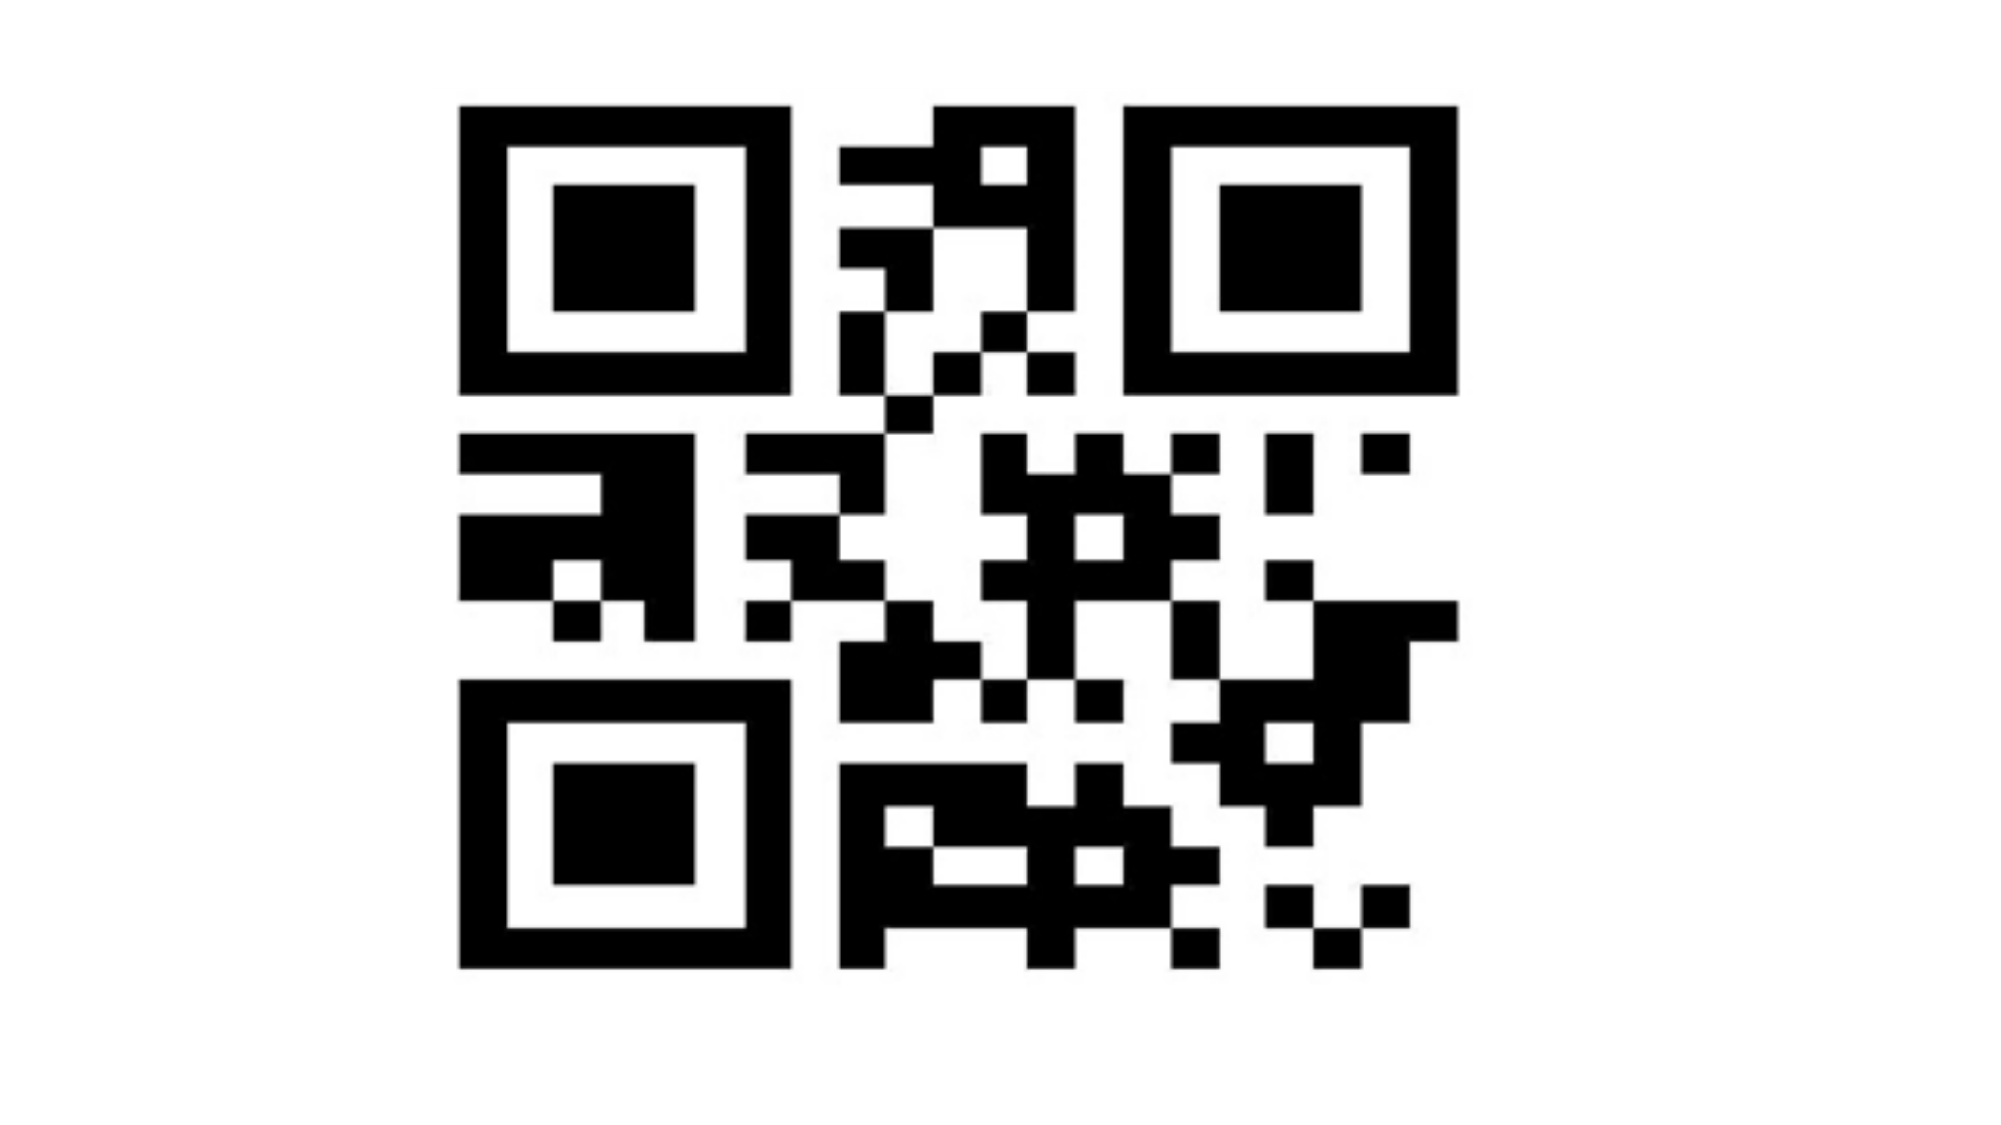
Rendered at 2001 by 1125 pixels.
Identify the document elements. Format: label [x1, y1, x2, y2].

picture [429, 87, 1478, 1011]
